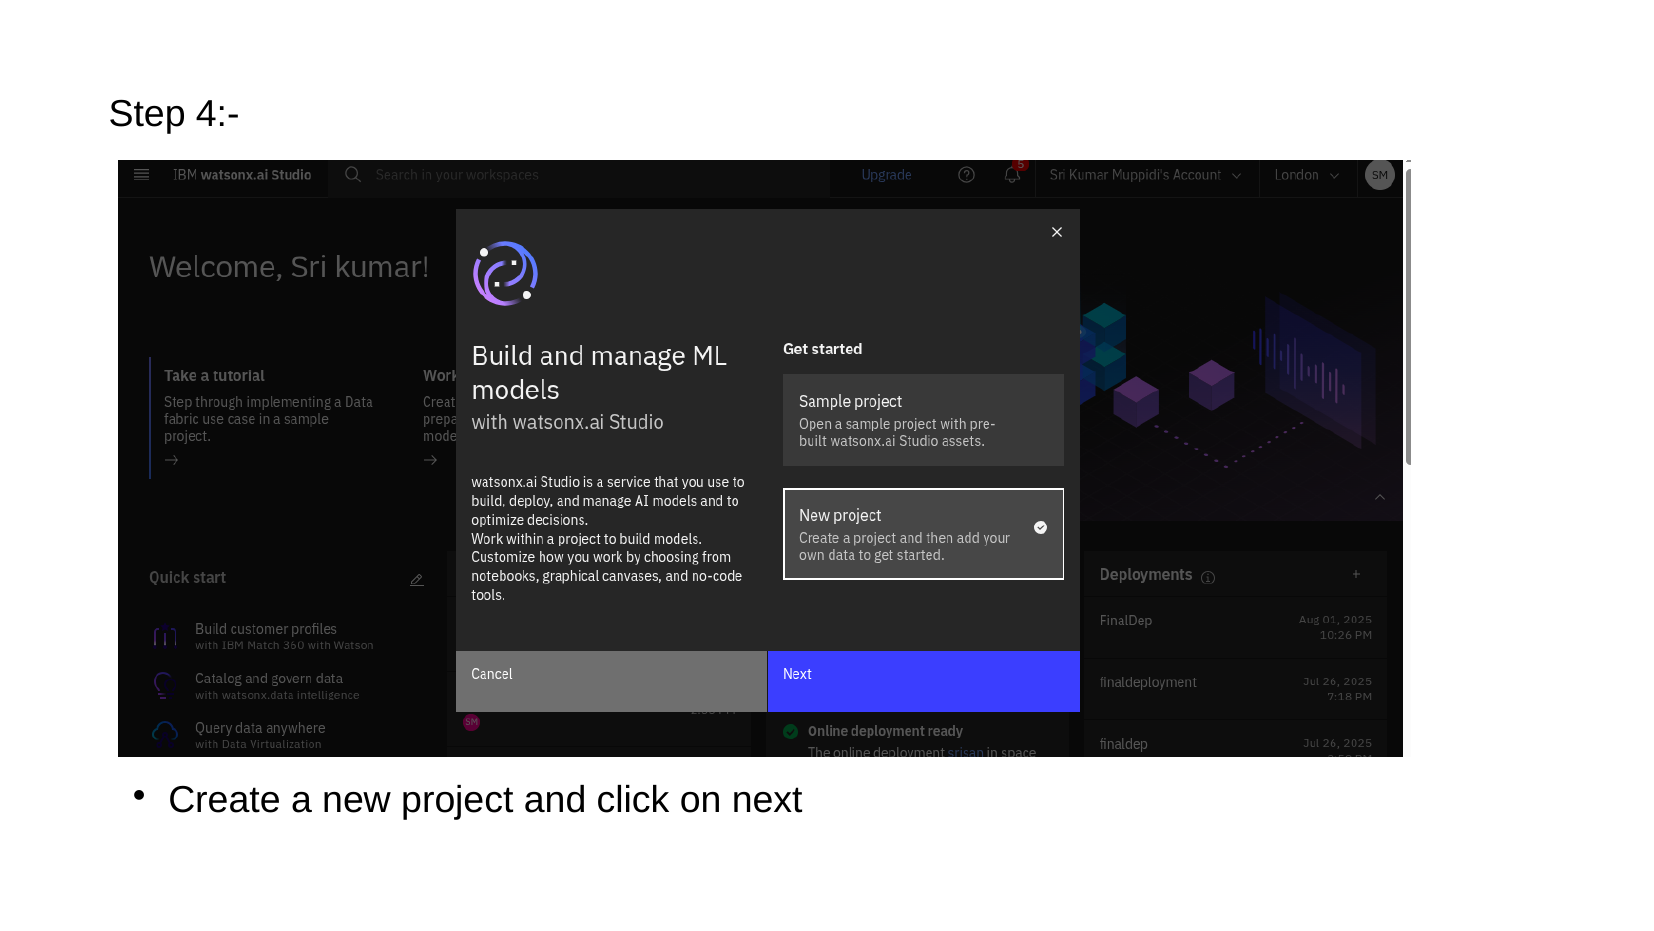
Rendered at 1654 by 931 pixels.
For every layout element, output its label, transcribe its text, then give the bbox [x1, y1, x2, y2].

text_box Create a new project and click on next [118, 767, 1418, 827]
picture [118, 160, 1411, 757]
title Step 4:- [82, 37, 266, 193]
